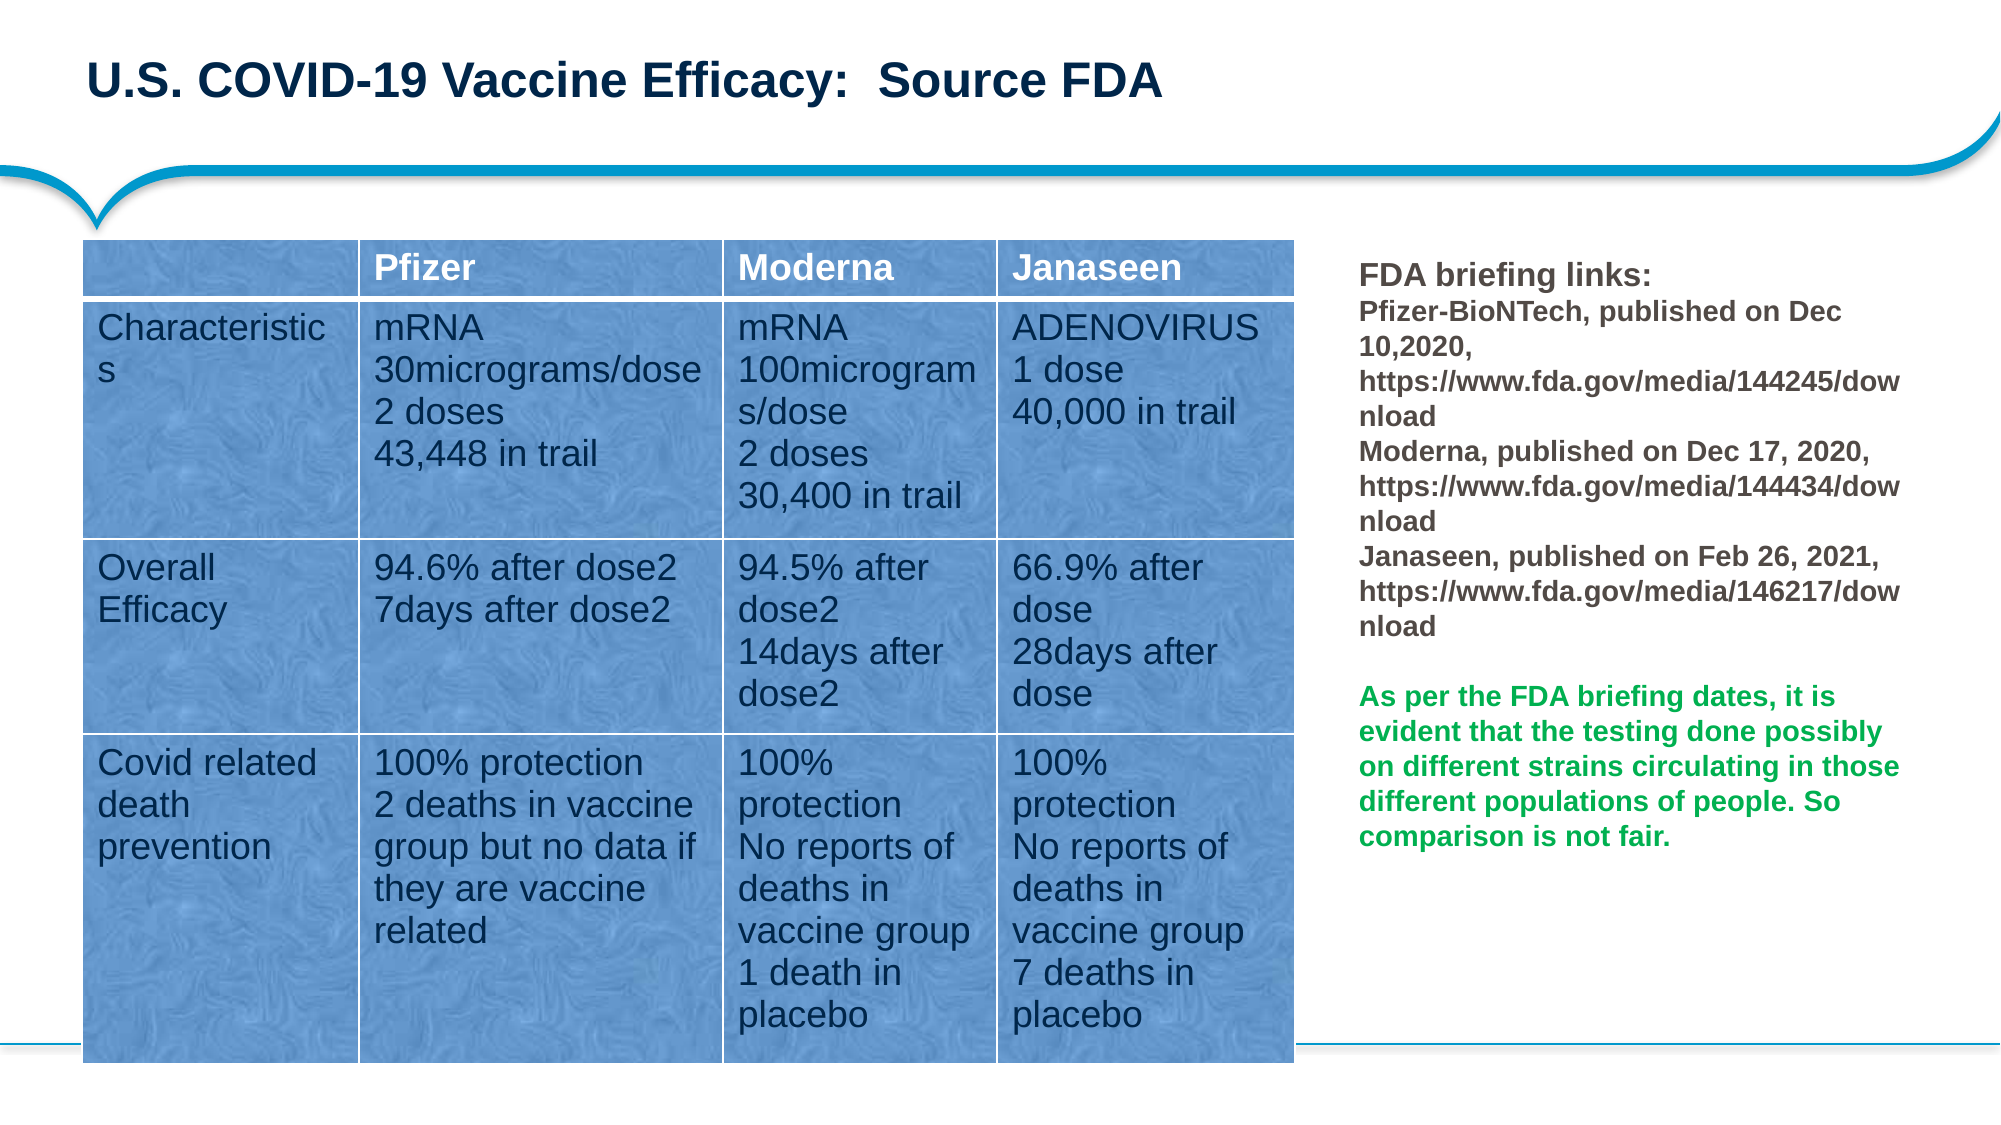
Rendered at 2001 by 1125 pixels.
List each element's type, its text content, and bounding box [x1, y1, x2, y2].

table_cell 100% protection No reports of deaths in vaccine group 1 death in placebo [724, 735, 996, 1063]
table_cell Overall Efficacy [83, 540, 358, 733]
table_header Pfizer [360, 240, 722, 296]
table_cell 100% protection No reports of deaths in vaccine group 7 deaths in placebo [998, 735, 1294, 1063]
text_box FDA briefing links: Pfizer-BioNTech, published on Dec 10,2020, https://www.fda.gov/media/144245/download Moderna, published on Dec 17, 2020, https://www.fda.gov/media/144434/download Janaseen, published on Feb 26, 2021, https://www.fda.gov/media/146217/download As per the FDA briefing dates, it is evident that the testing done possibly on different strains circulating in those different populations of people. So comparison is not fair. [1344, 195, 1923, 895]
table_header Moderna [724, 240, 996, 296]
table_cell 94.6% after dose2 7days after dose2 [360, 540, 722, 733]
table_cell 100% protection 2 deaths in vaccine group but no data if they are vaccine related [360, 735, 722, 1063]
table_cell mRNA 30micrograms/dose 2 doses 43,448 in trail [360, 302, 722, 538]
table_cell mRNA 100micrograms/dose 2 doses 30,400 in trail [724, 302, 996, 538]
table_cell ADENOVIRUS 1 dose 40,000 in trail [998, 302, 1294, 538]
title U.S. COVID-19 Vaccine Efficacy: Source FDA [37, 0, 1882, 165]
table_cell 94.5% after dose2 14days after dose2 [724, 540, 996, 733]
table_header Janaseen [998, 240, 1294, 296]
table_header [83, 240, 358, 296]
table_cell Covid related death prevention [83, 735, 358, 1063]
table_cell Characteristics [83, 302, 358, 538]
table_cell 66.9% after dose 28days after dose [998, 540, 1294, 733]
